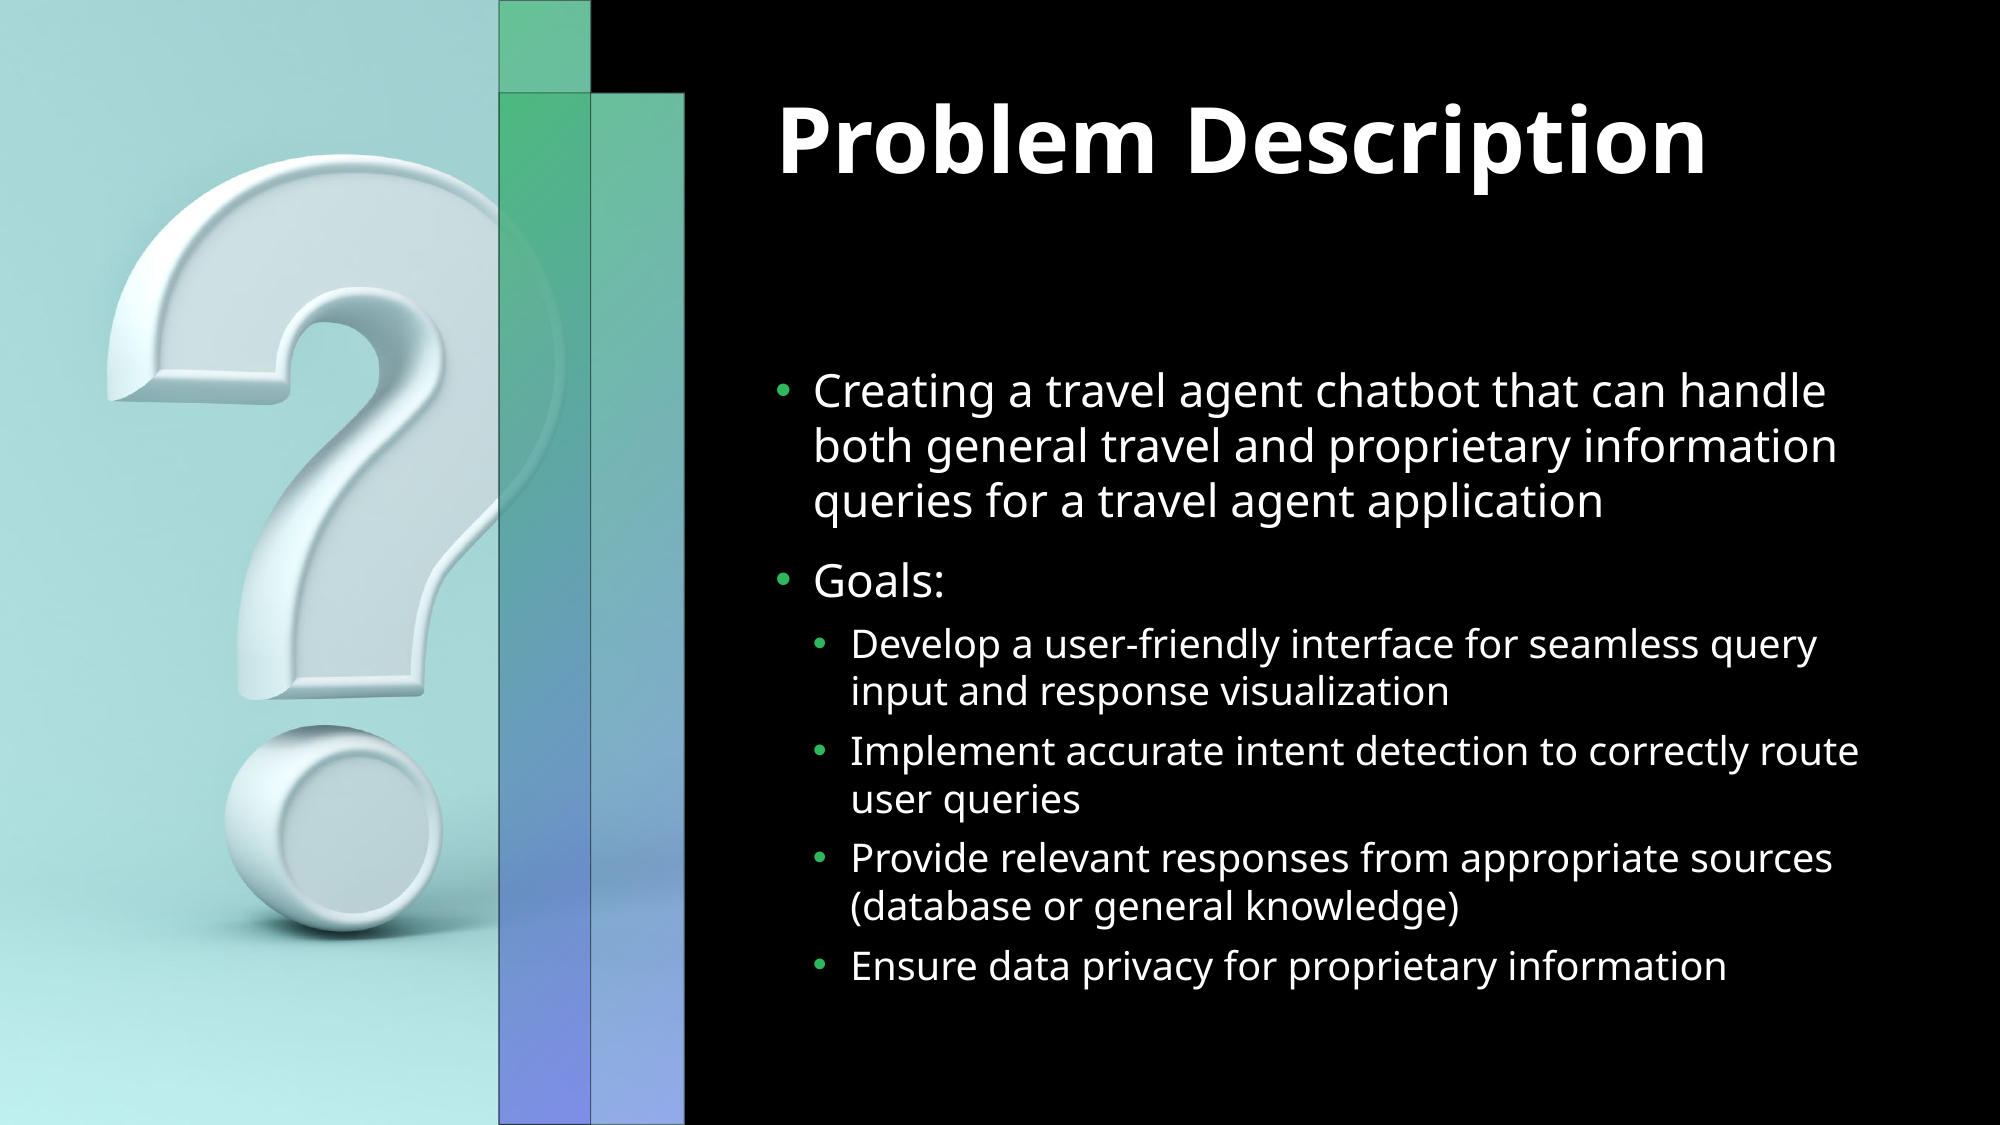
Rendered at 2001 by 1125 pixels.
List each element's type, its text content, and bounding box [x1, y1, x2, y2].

list Creating a travel agent chatbot that can handle both general travel and proprietary information queries for a travel agent application Goals: Develop a user-friendly interface for seamless query input and response visualization Implement accurate intent detection to correctly route user queries Provide relevant responses from appropriate sources (database or general knowledge) Ensure data privacy for proprietary information [760, 354, 1908, 999]
picture [0, 0, 685, 1125]
text_box [685, 0, 2000, 1125]
title Problem Description [760, 74, 1908, 329]
